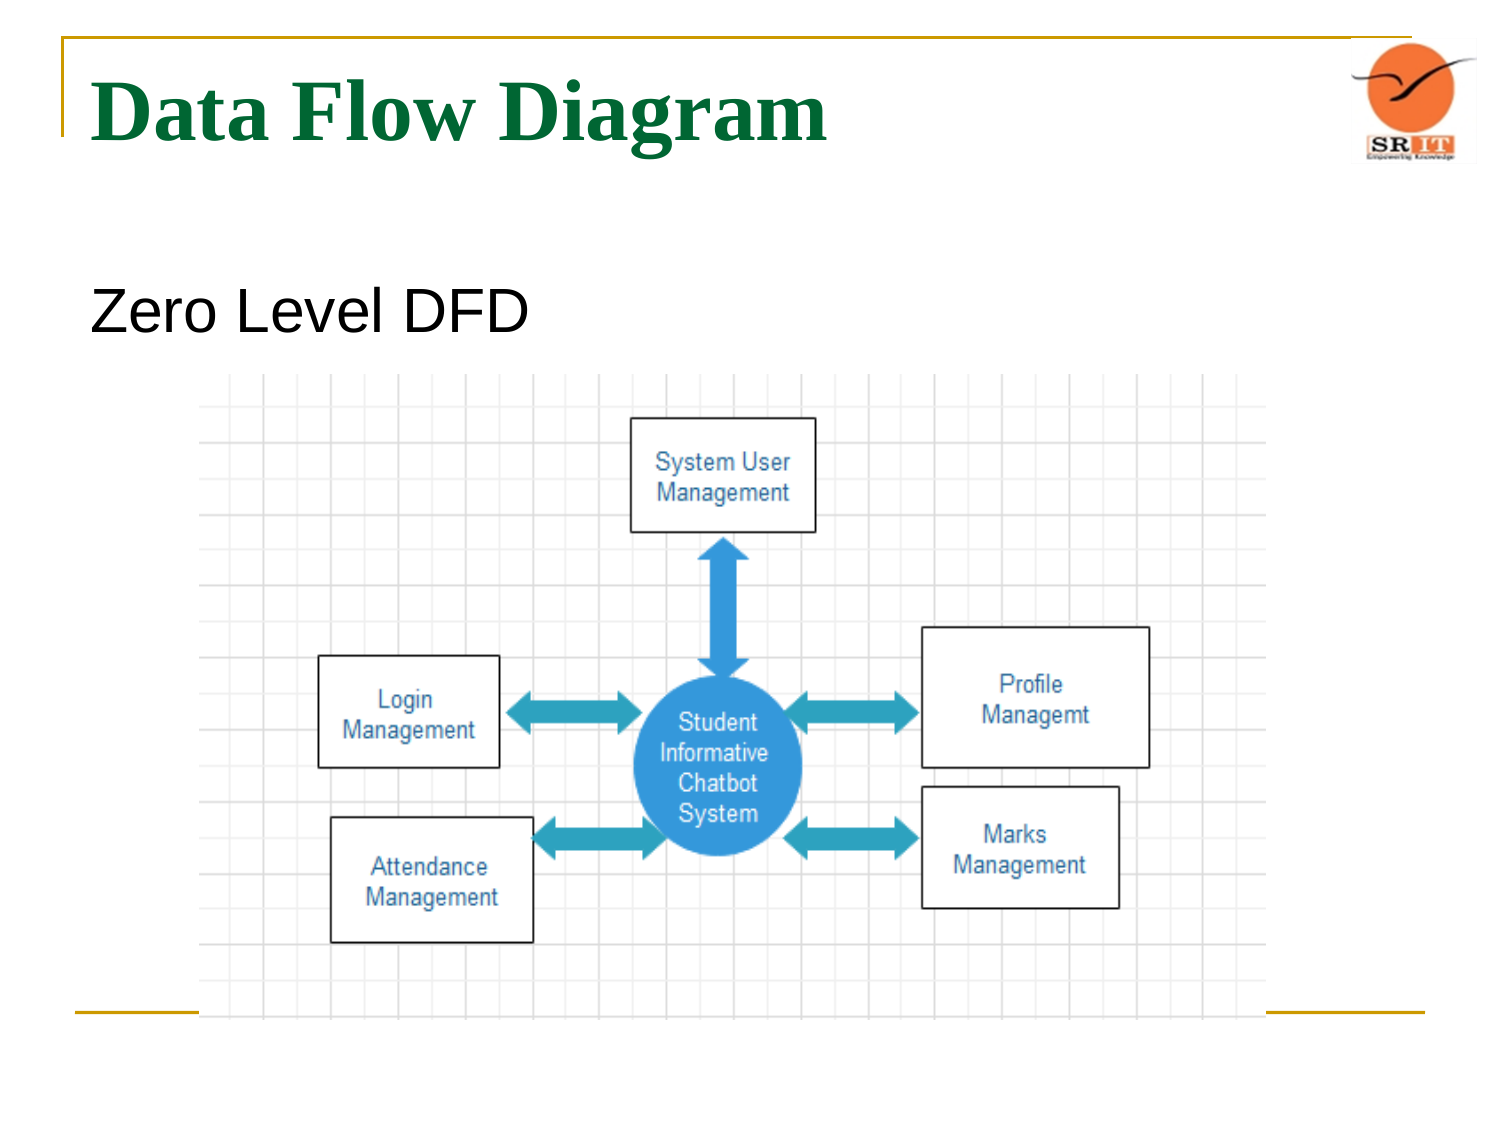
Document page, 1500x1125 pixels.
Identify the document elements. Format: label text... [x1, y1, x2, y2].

title Data Flow Diagram [74, 45, 1426, 233]
list Zero Level DFD [74, 262, 1426, 1006]
picture [1350, 37, 1478, 165]
picture [198, 374, 1266, 1020]
